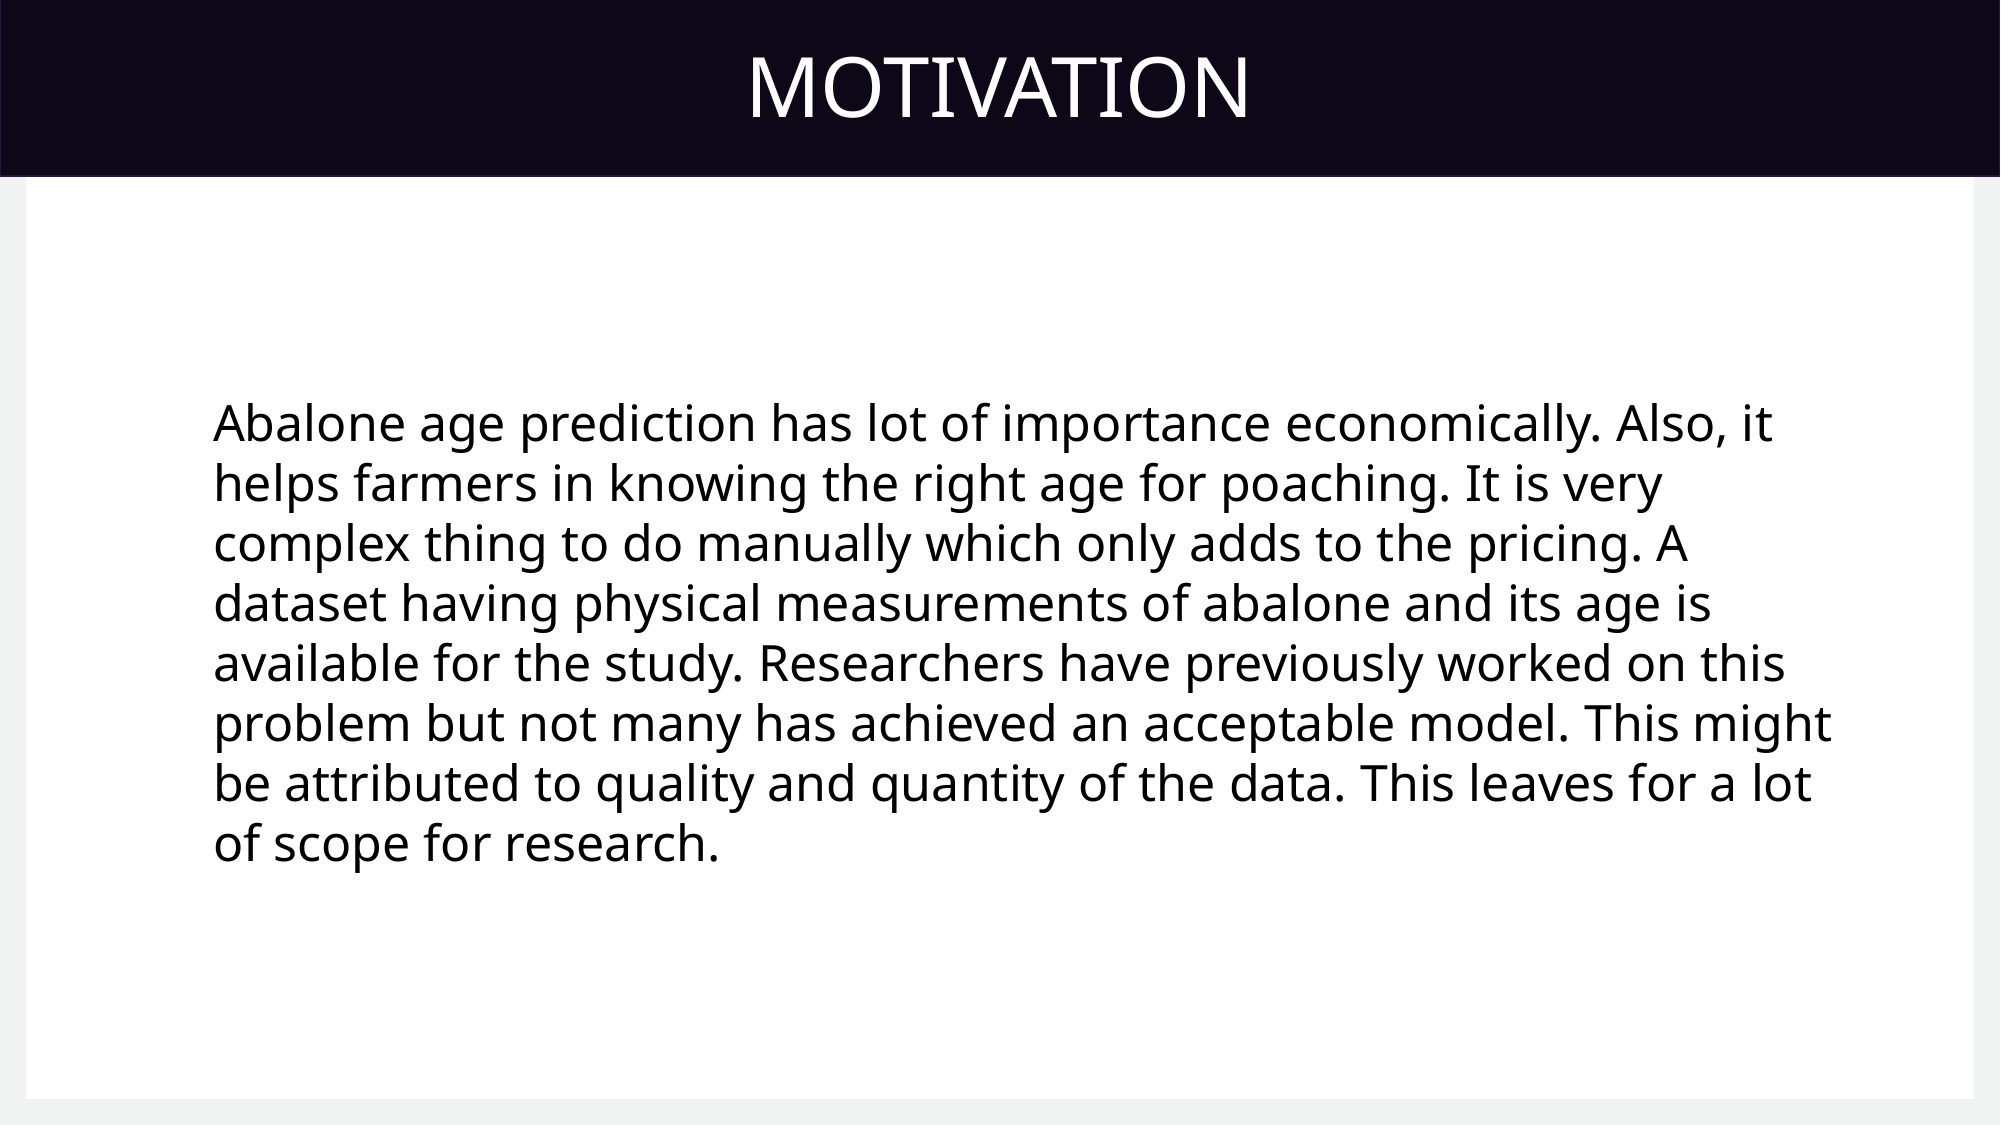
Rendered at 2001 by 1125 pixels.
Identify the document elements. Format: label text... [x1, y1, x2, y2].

text_box MOTIVATION [0, 0, 2000, 177]
text_box Abalone age prediction has lot of importance economically. Also, it helps farmers in knowing the right age for poaching. It is very complex thing to do manually which only adds to the pricing. A dataset having physical measurements of abalone and its age is available for the study. Researchers have previously worked on this problem but not many has achieved an acceptable model. This might be attributed to quality and quantity of the data. This leaves for a lot of scope for research. [198, 384, 1854, 937]
